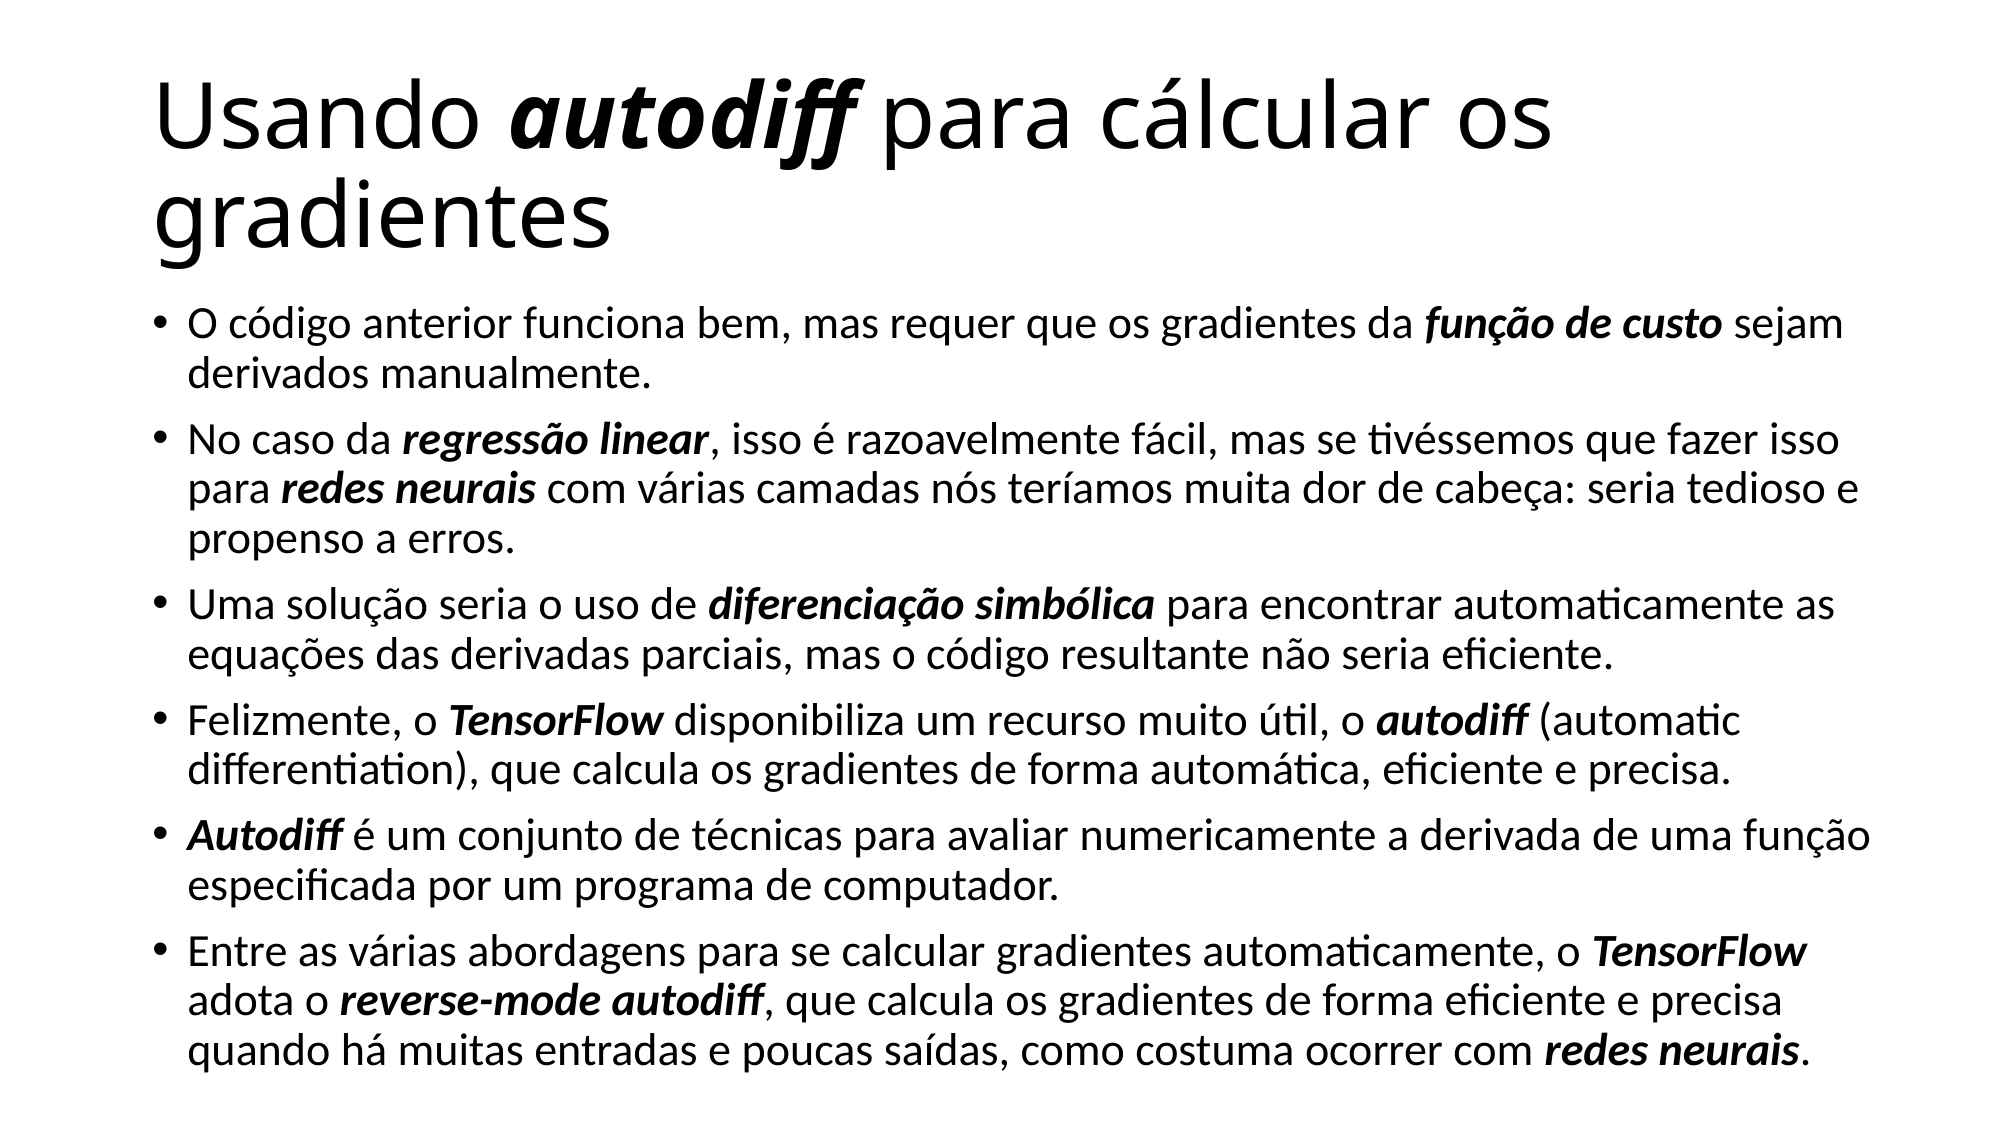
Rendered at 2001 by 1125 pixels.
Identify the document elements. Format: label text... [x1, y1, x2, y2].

title Usando autodiff para cálcular os gradientes [137, 59, 1863, 278]
list O código anterior funciona bem, mas requer que os gradientes da função de custo sejam derivados manualmente. No caso da regressão linear, isso é razoavelmente fácil, mas se tivéssemos que fazer isso para redes neurais com várias camadas nós teríamos muita dor de cabeça: seria tedioso e propenso a erros. Uma solução seria o uso de diferenciação simbólica para encontrar automaticamente as equações das derivadas parciais, mas o código resultante não seria eficiente. Felizmente, o TensorFlow disponibiliza um recurso muito útil, o autodiff (automatic differentiation), que calcula os gradientes de forma automática, eficiente e precisa. Autodiff é um conjunto de técnicas para avaliar numericamente a derivada de uma função especificada por um programa de computador. Entre as várias abordagens para se calcular gradientes automaticamente, o TensorFlow adota o reverse-mode autodiff, que calcula os gradientes de forma eficiente e precisa quando há muitas entradas e poucas saídas, como costuma ocorrer com redes neurais. [137, 291, 1898, 1085]
